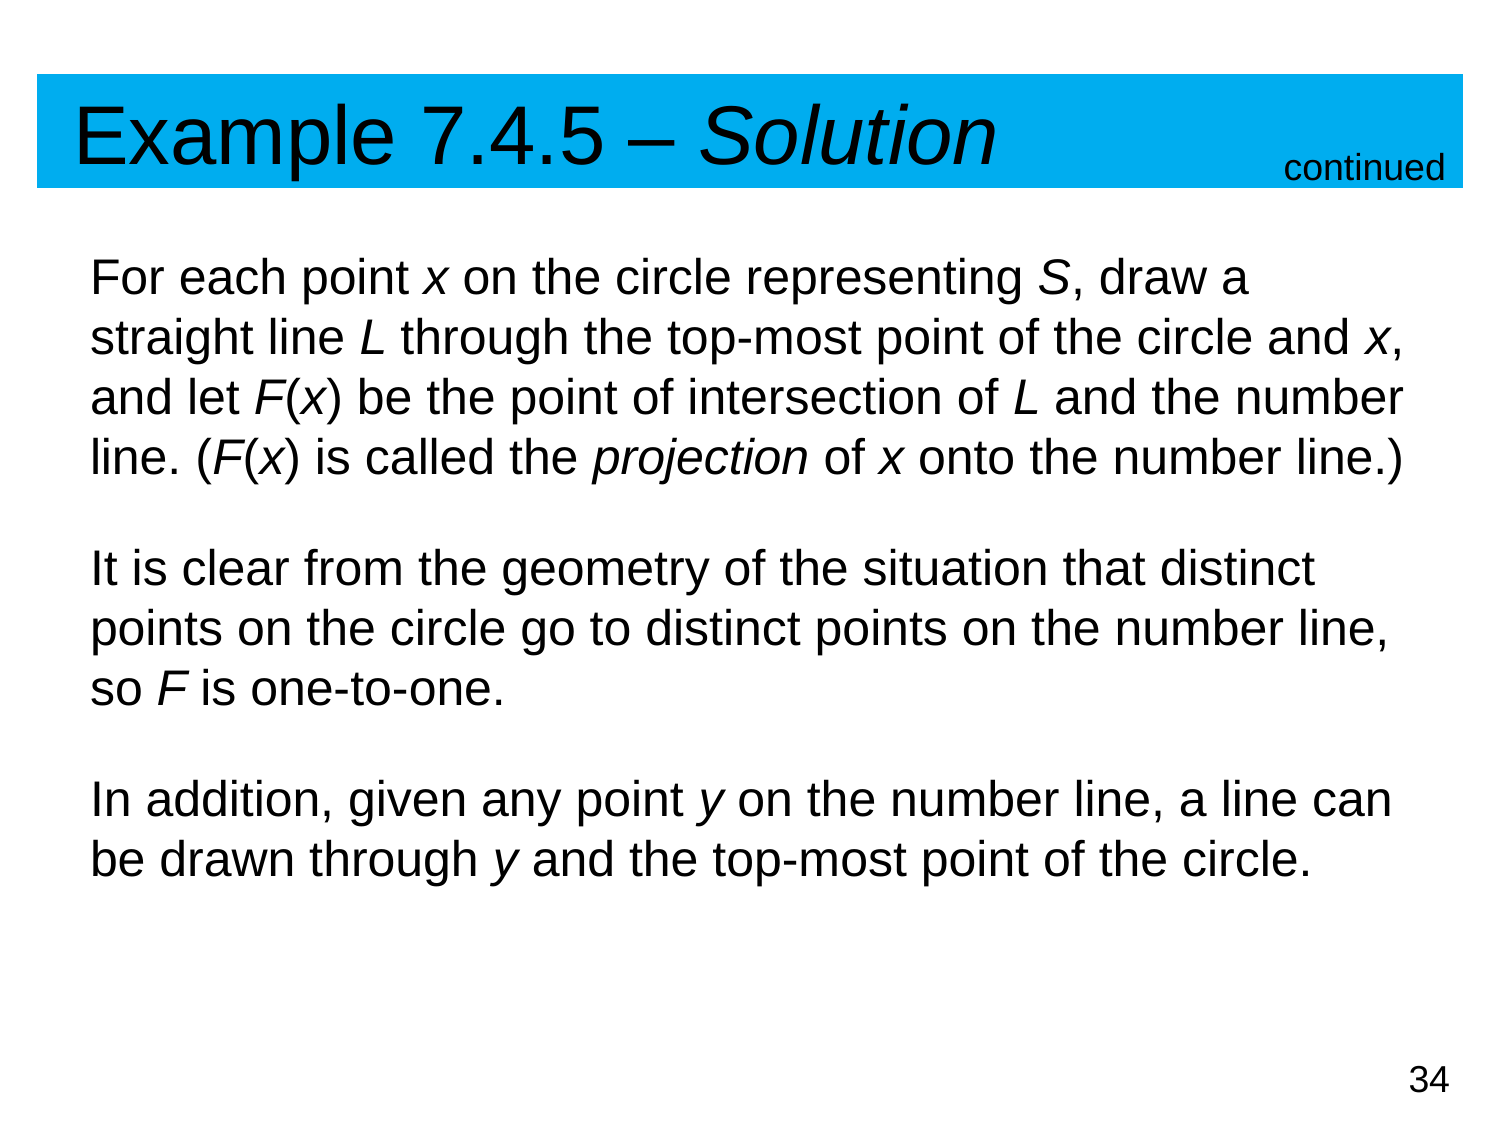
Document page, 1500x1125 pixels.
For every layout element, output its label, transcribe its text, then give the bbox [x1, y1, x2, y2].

title Example 7.4.5 – Solution [58, 37, 1408, 225]
list For each point x on the circle representing S, draw a straight line L through the top-most point of the circle and x, and let F(x) be the point of intersection of L and the number line. (F(x) is called the projection of x onto the number line.) It is clear from the geometry of the situation that distinct points on the circle go to distinct points on the number line, so F is one-to-one. In addition, given any point y on the number line, a line can be drawn through y and the top-most point of the circle. [75, 237, 1425, 913]
list continued [1268, 135, 1463, 206]
